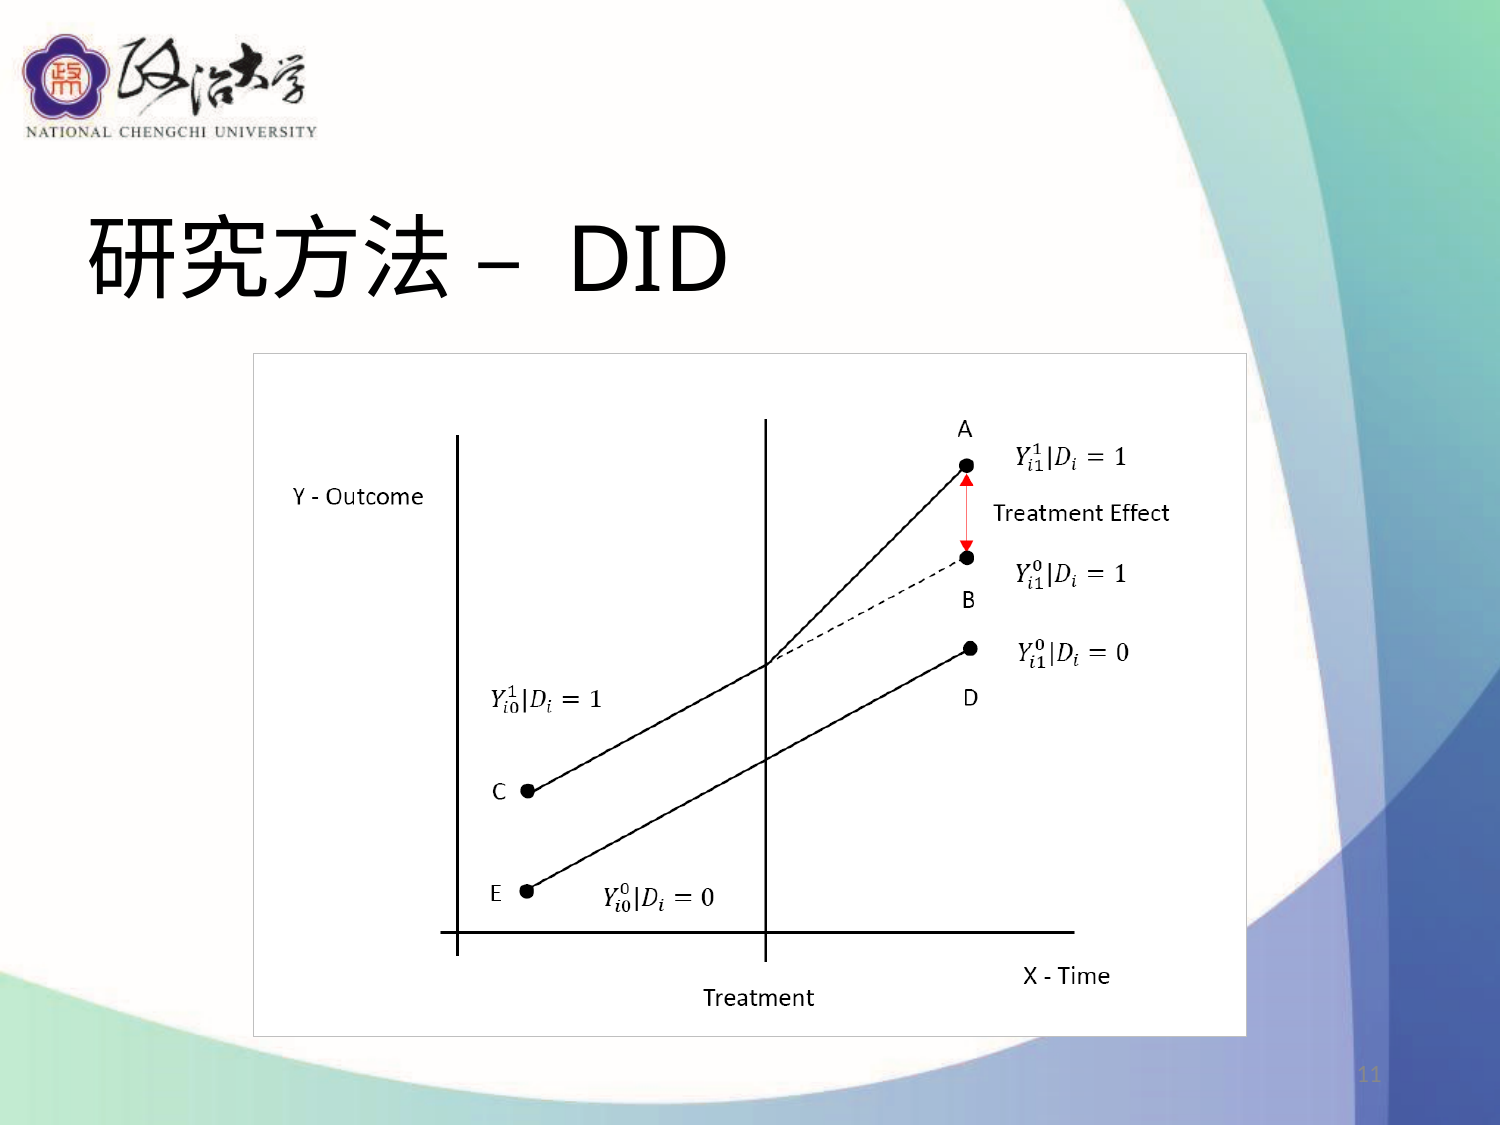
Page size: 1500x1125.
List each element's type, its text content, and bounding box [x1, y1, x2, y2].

picture [0, 0, 1500, 1125]
title 研究方法 – DID [71, 170, 1217, 354]
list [253, 353, 1247, 1037]
slide_number 11 [1059, 1042, 1397, 1103]
